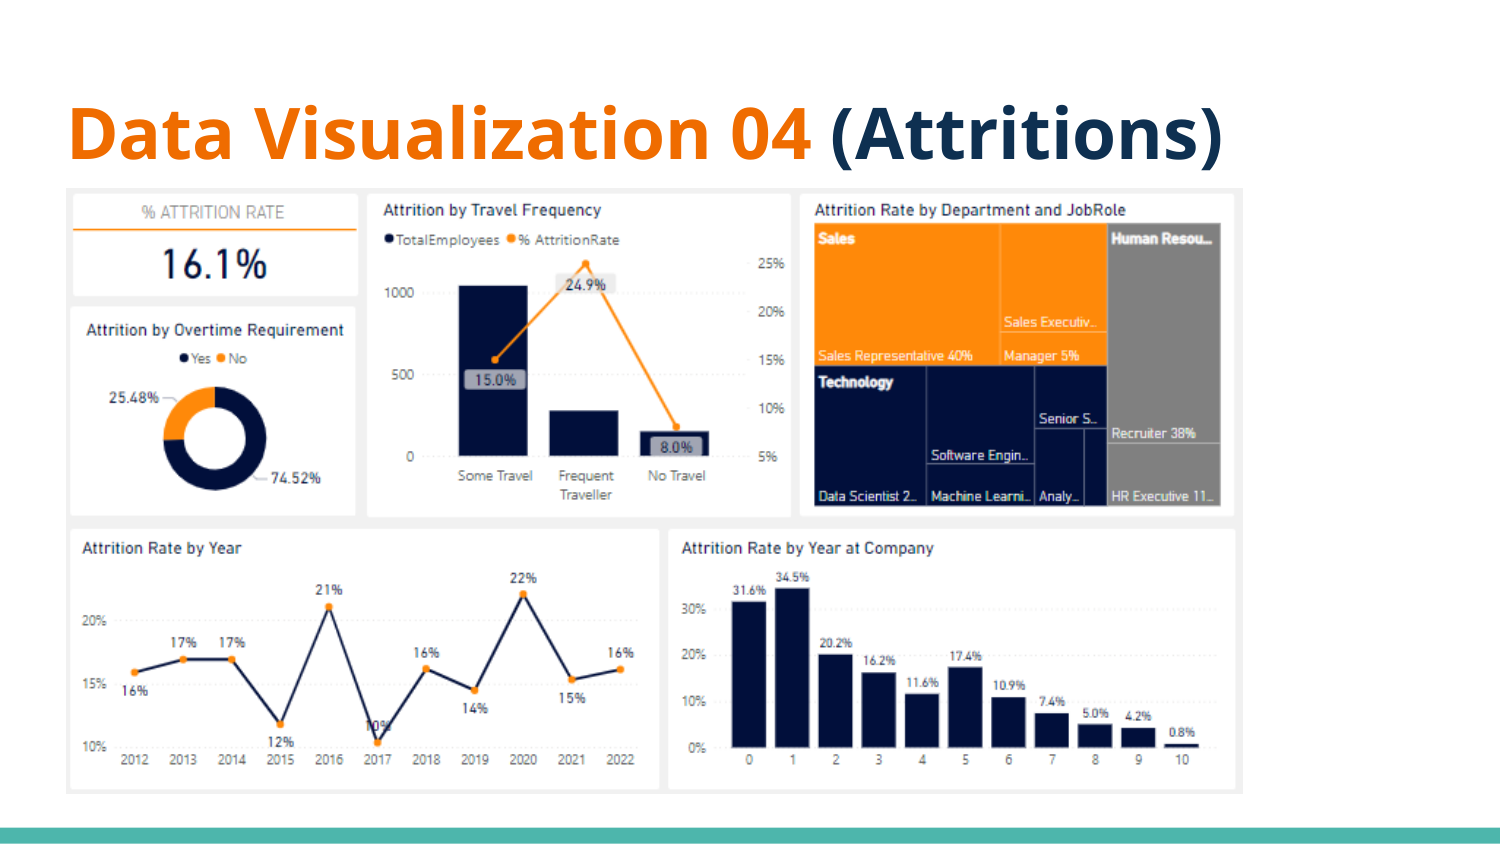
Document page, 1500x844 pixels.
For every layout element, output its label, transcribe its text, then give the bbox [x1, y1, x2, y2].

title Data Visualization 04 (Attritions) [51, 72, 1449, 189]
picture [66, 188, 1243, 794]
